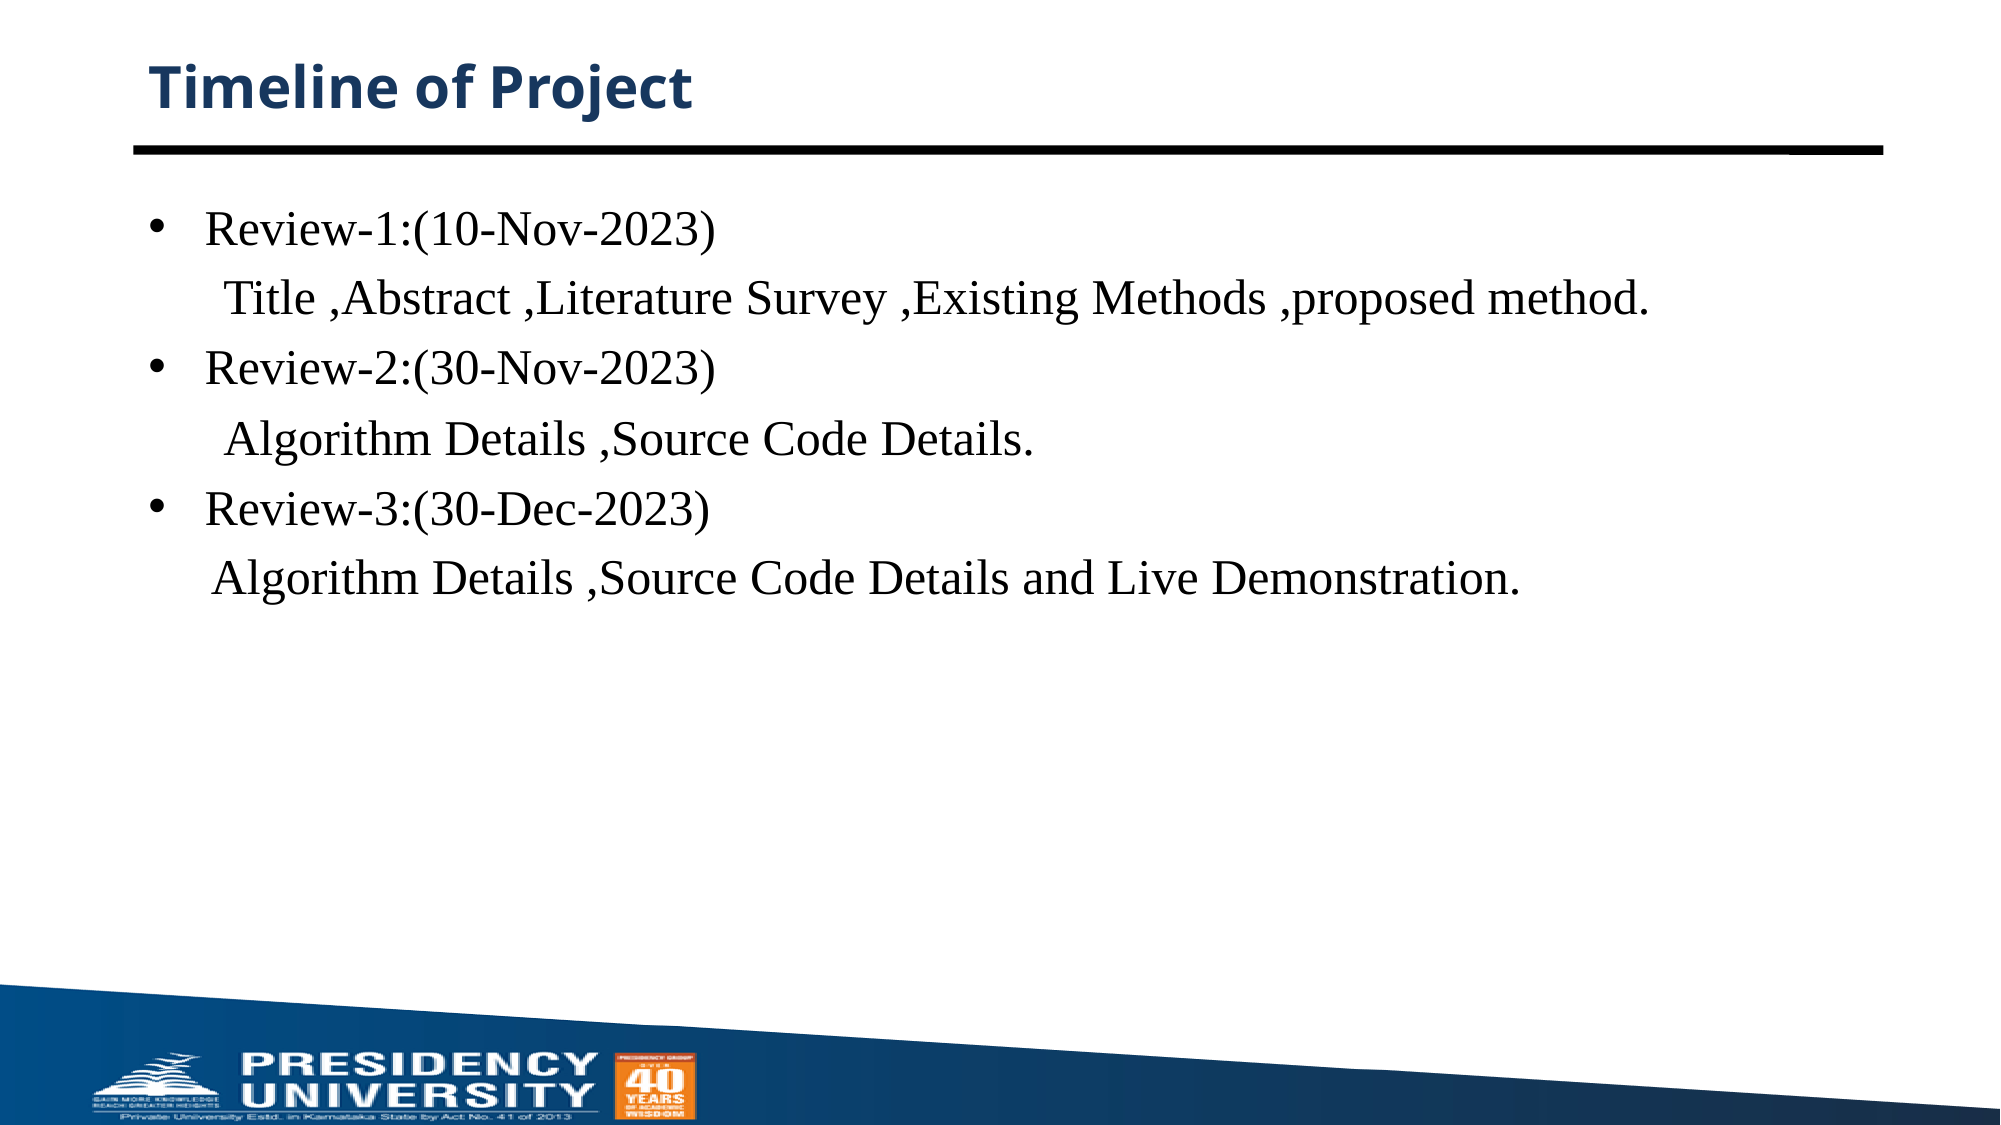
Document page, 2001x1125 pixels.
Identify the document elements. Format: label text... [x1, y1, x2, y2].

title Timeline of Project [133, 45, 1884, 125]
list Review-1:(10-Nov-2023) Title ,Abstract ,Literature Survey ,Existing Methods ,proposed method. Review-2:(30-Nov-2023) Algorithm Details ,Source Code Details. Review-3:(30-Dec-2023) Algorithm Details ,Source Code Details and Live Demonstration. [133, 187, 1884, 1000]
picture [0, 982, 2000, 1125]
